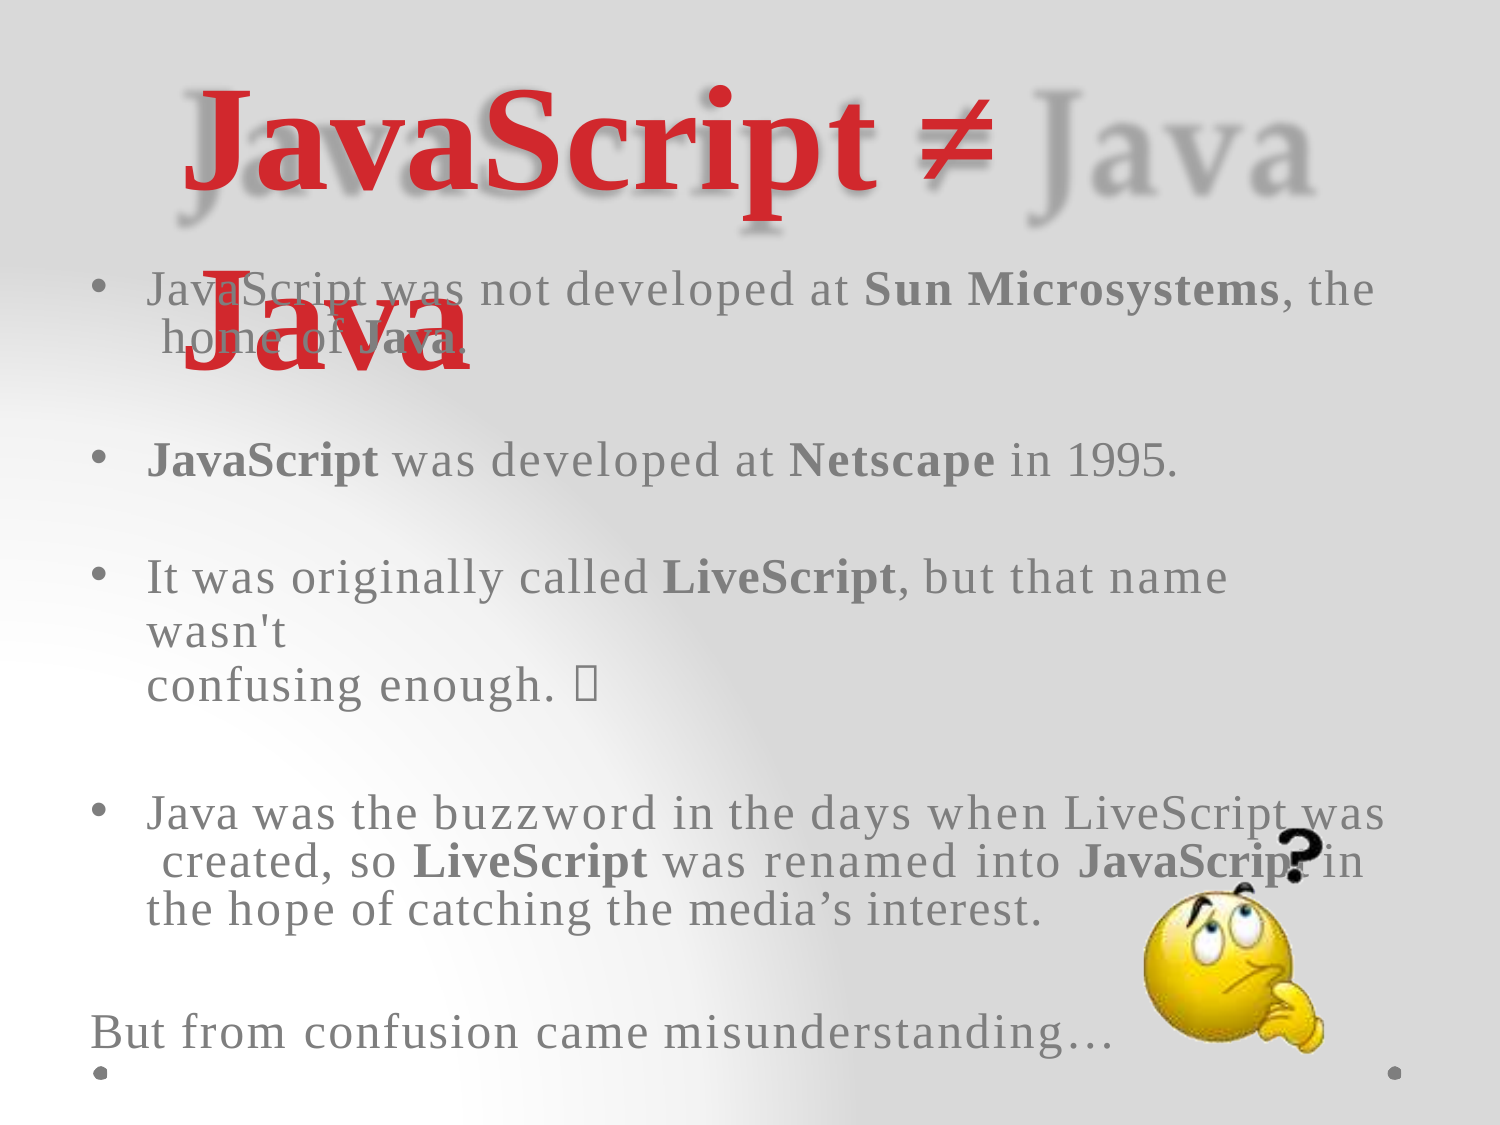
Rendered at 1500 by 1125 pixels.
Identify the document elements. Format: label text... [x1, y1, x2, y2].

text_box JavaScript was not developed at Sun Microsystems, the home of Java. JavaScript was developed at Netscape in 1995. It was originally called LiveScript, but that name wasn't confusing enough.  Java was the buzzword in the days when LiveScript was created, so LiveScript was renamed into JavaScript in the hope of catching the media’s interest. But from confusion came misunderstanding… [87, 344, 1391, 1059]
picture [0, 0, 1500, 1125]
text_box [78, 0, 1421, 336]
text_box [1116, 822, 1353, 1059]
